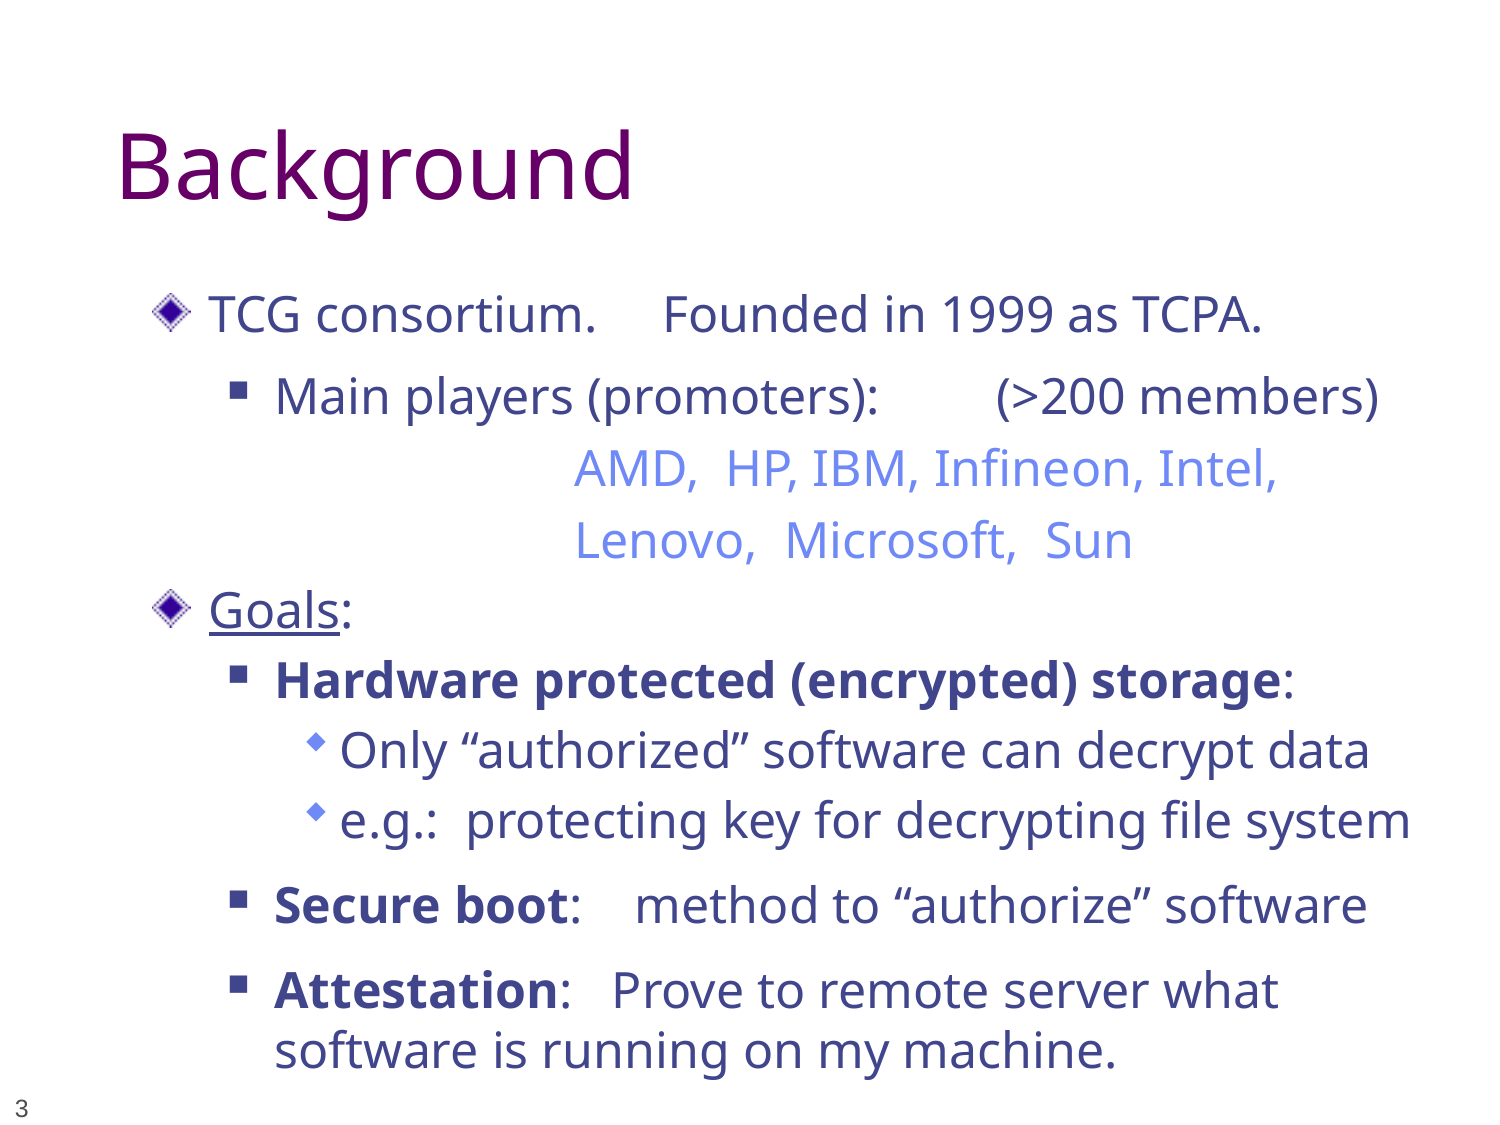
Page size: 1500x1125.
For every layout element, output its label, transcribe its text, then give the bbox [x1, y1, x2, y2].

title Background [99, 37, 1375, 225]
picture [152, 589, 191, 628]
list TCG consortium. Founded in 1999 as TCPA. Main players (promoters): (>200 members) AMD, HP, IBM, Infineon, Intel, Lenovo, Microsoft, Sun Goals: Hardware protected (encrypted) storage: Only “authorized” software can decrypt data e.g.: protecting key for decrypting file system Secure boot: method to “authorize” software Attestation: Prove to remote server what software is running on my machine. [137, 275, 1450, 1113]
picture [152, 293, 191, 332]
